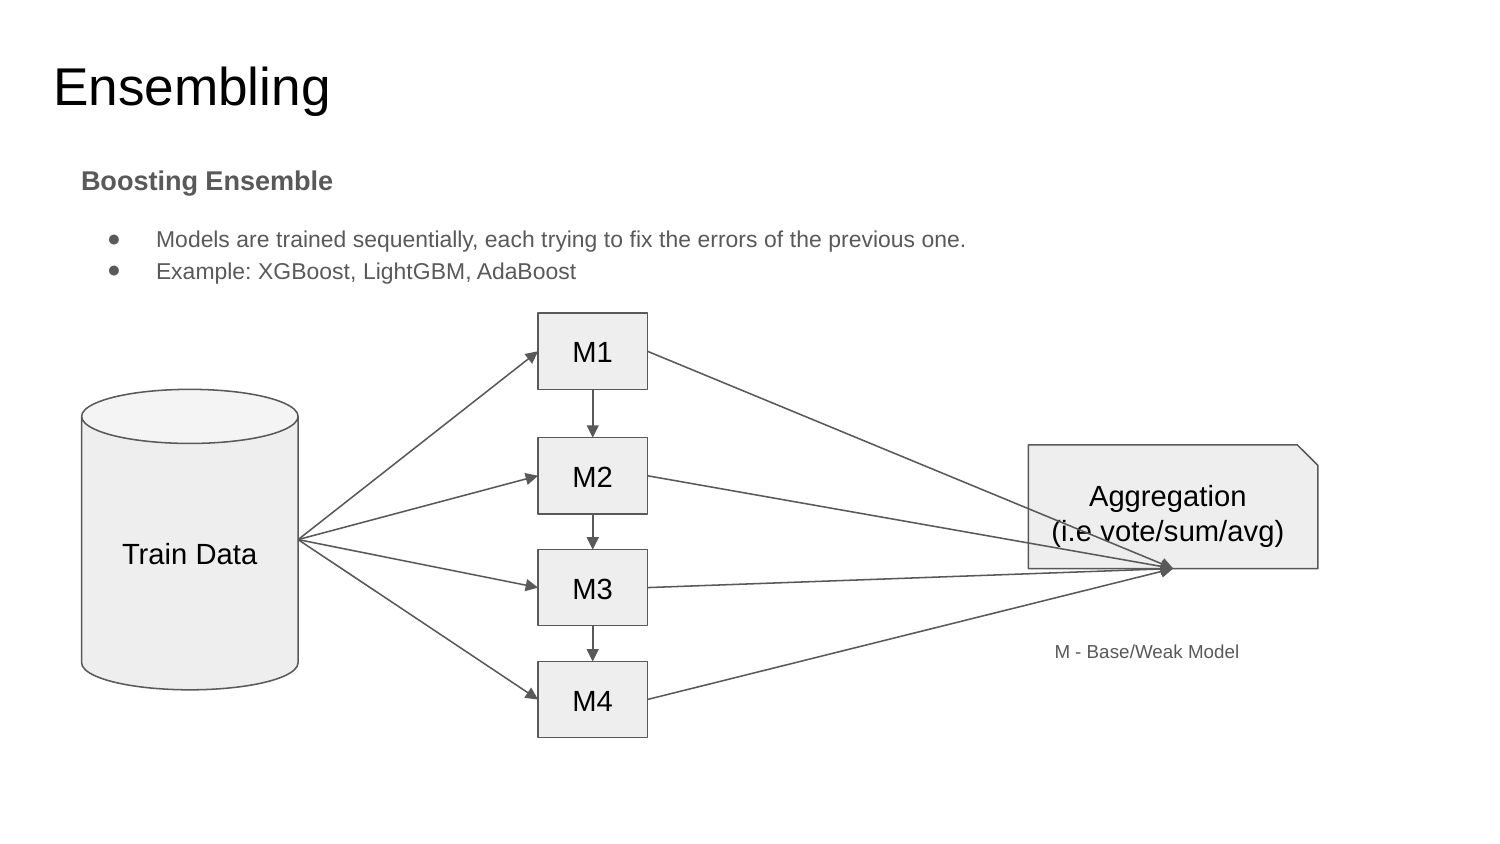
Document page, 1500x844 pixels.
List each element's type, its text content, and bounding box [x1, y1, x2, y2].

text_box M - Base/Weak Model [1039, 624, 1359, 772]
text_box Train Data [81, 389, 292, 690]
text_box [297, 351, 539, 475]
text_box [297, 539, 539, 700]
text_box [647, 506, 1029, 700]
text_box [647, 351, 1029, 475]
text_box Aggregation (i.e vote/sum/avg) [1033, 444, 1318, 569]
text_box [297, 475, 539, 538]
text_box M4 [538, 661, 648, 738]
title Ensembling [38, 37, 1437, 132]
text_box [647, 475, 1029, 505]
text_box Boosting Ensemble Models are trained sequentially, each trying to fix the errors of the previous one. Example: XGBoost, LightGBM, AdaBoost [65, 143, 1409, 808]
text_box M1 [538, 313, 648, 390]
text_box M2 [543, 437, 642, 514]
text_box M3 [543, 549, 642, 626]
